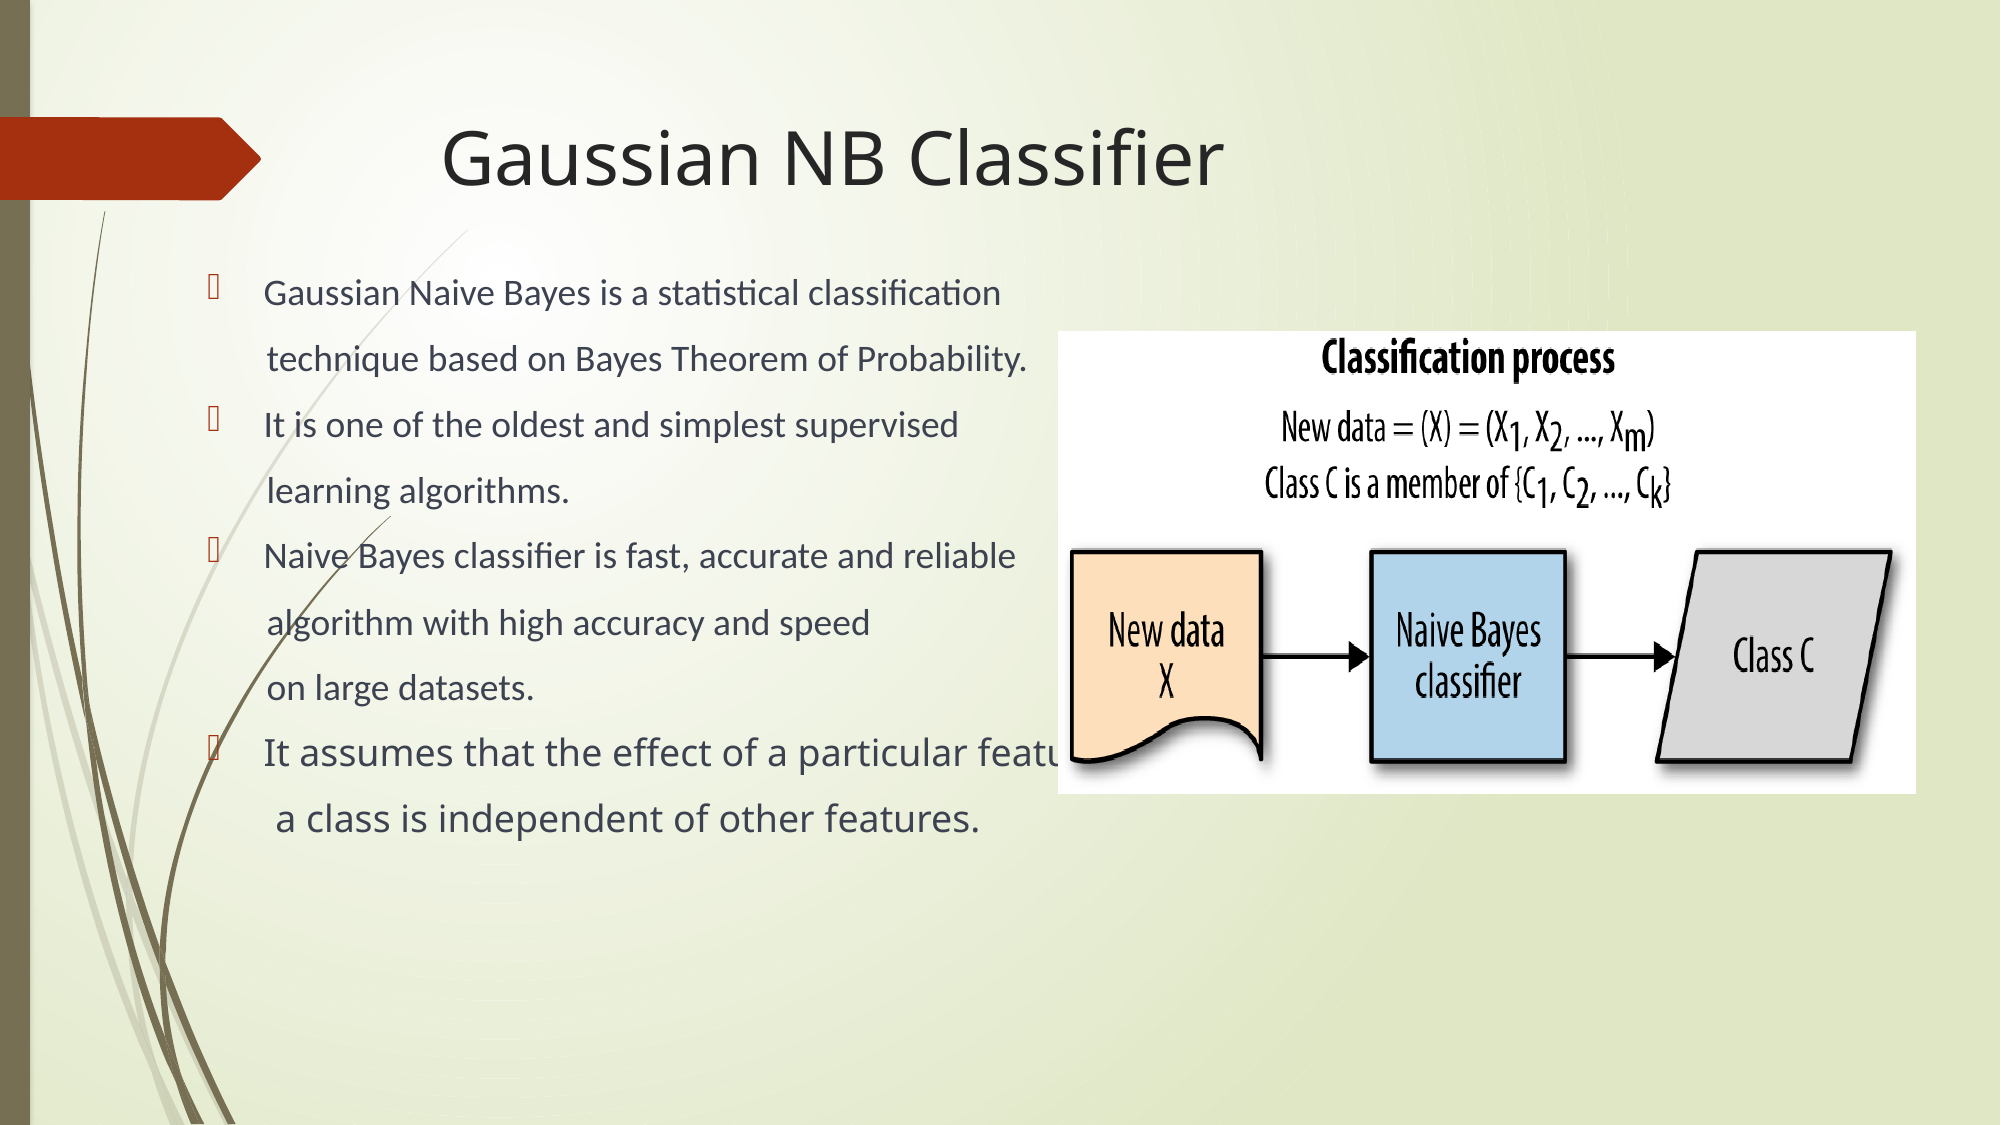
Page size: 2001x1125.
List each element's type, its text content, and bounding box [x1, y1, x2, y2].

list Gaussian Naive Bayes is a statistical classification technique based on Bayes Theorem of Probability. It is one of the oldest and simplest supervised learning algorithms. Naive Bayes classifier is fast, accurate and reliable algorithm with high accuracy and speed on large datasets. It assumes that the effect of a particular feature in a class is independent of other features. [192, 260, 1888, 970]
picture [1058, 330, 1916, 794]
title Gaussian NB Classifier [425, 102, 1888, 260]
